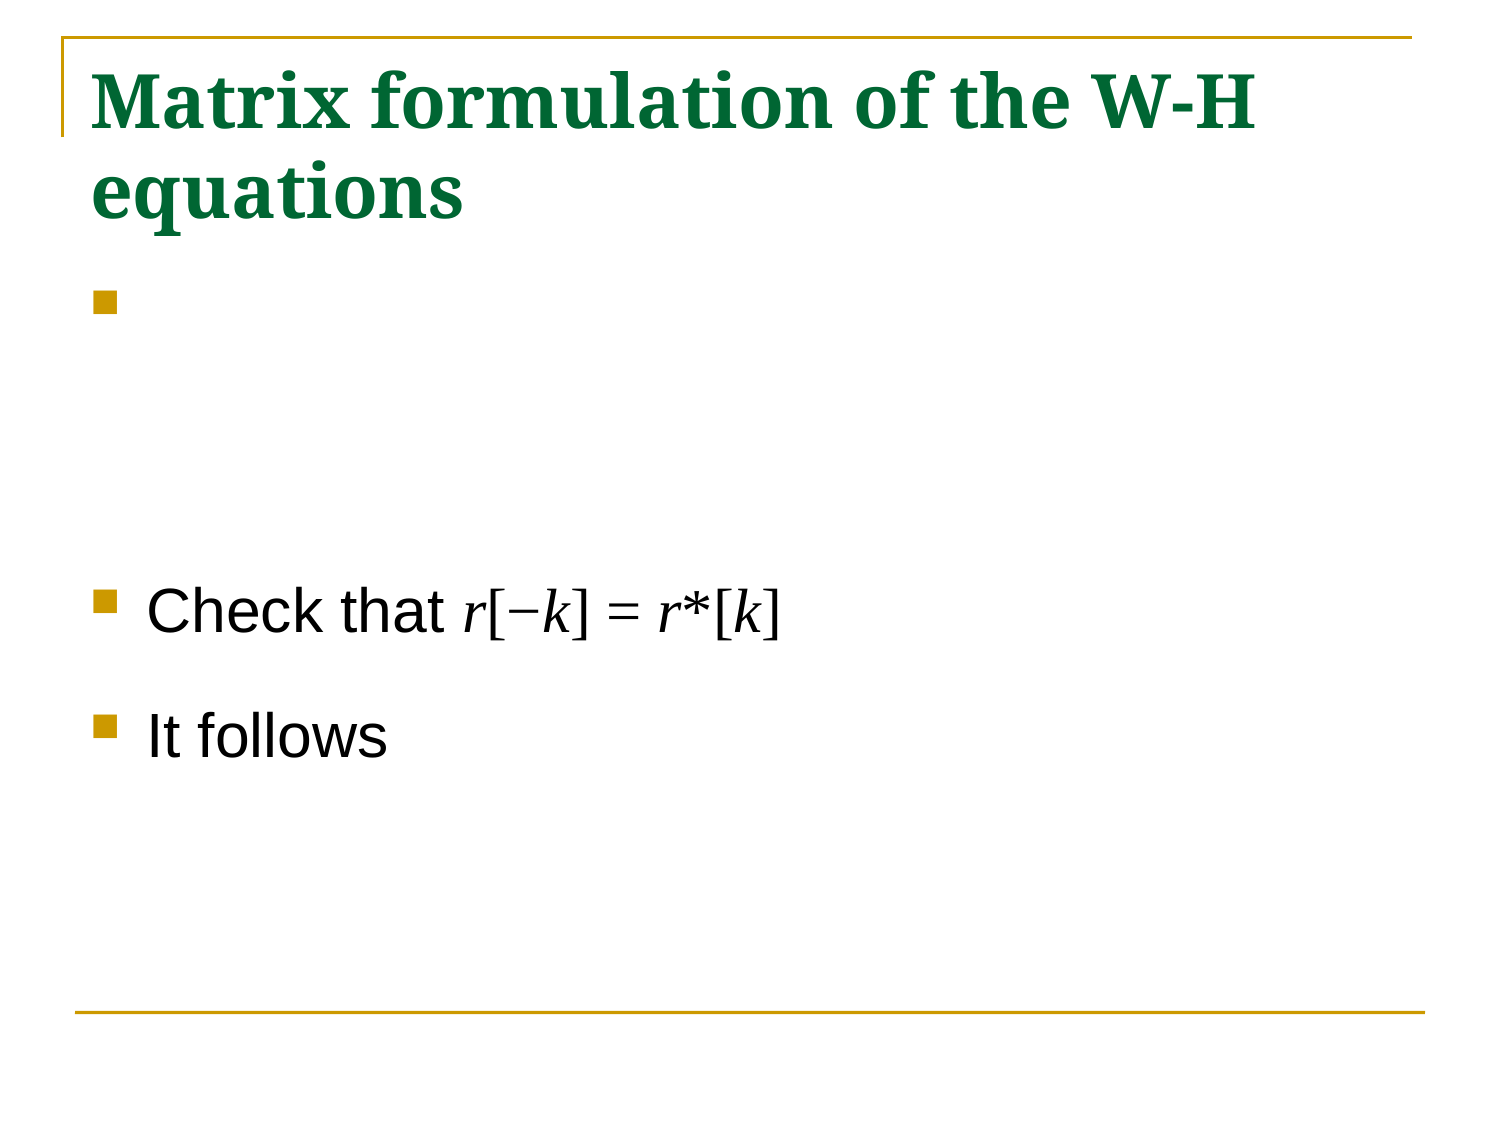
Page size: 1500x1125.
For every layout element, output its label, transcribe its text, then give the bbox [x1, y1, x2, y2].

title Matrix formulation of the W-H equations [75, 45, 1425, 233]
